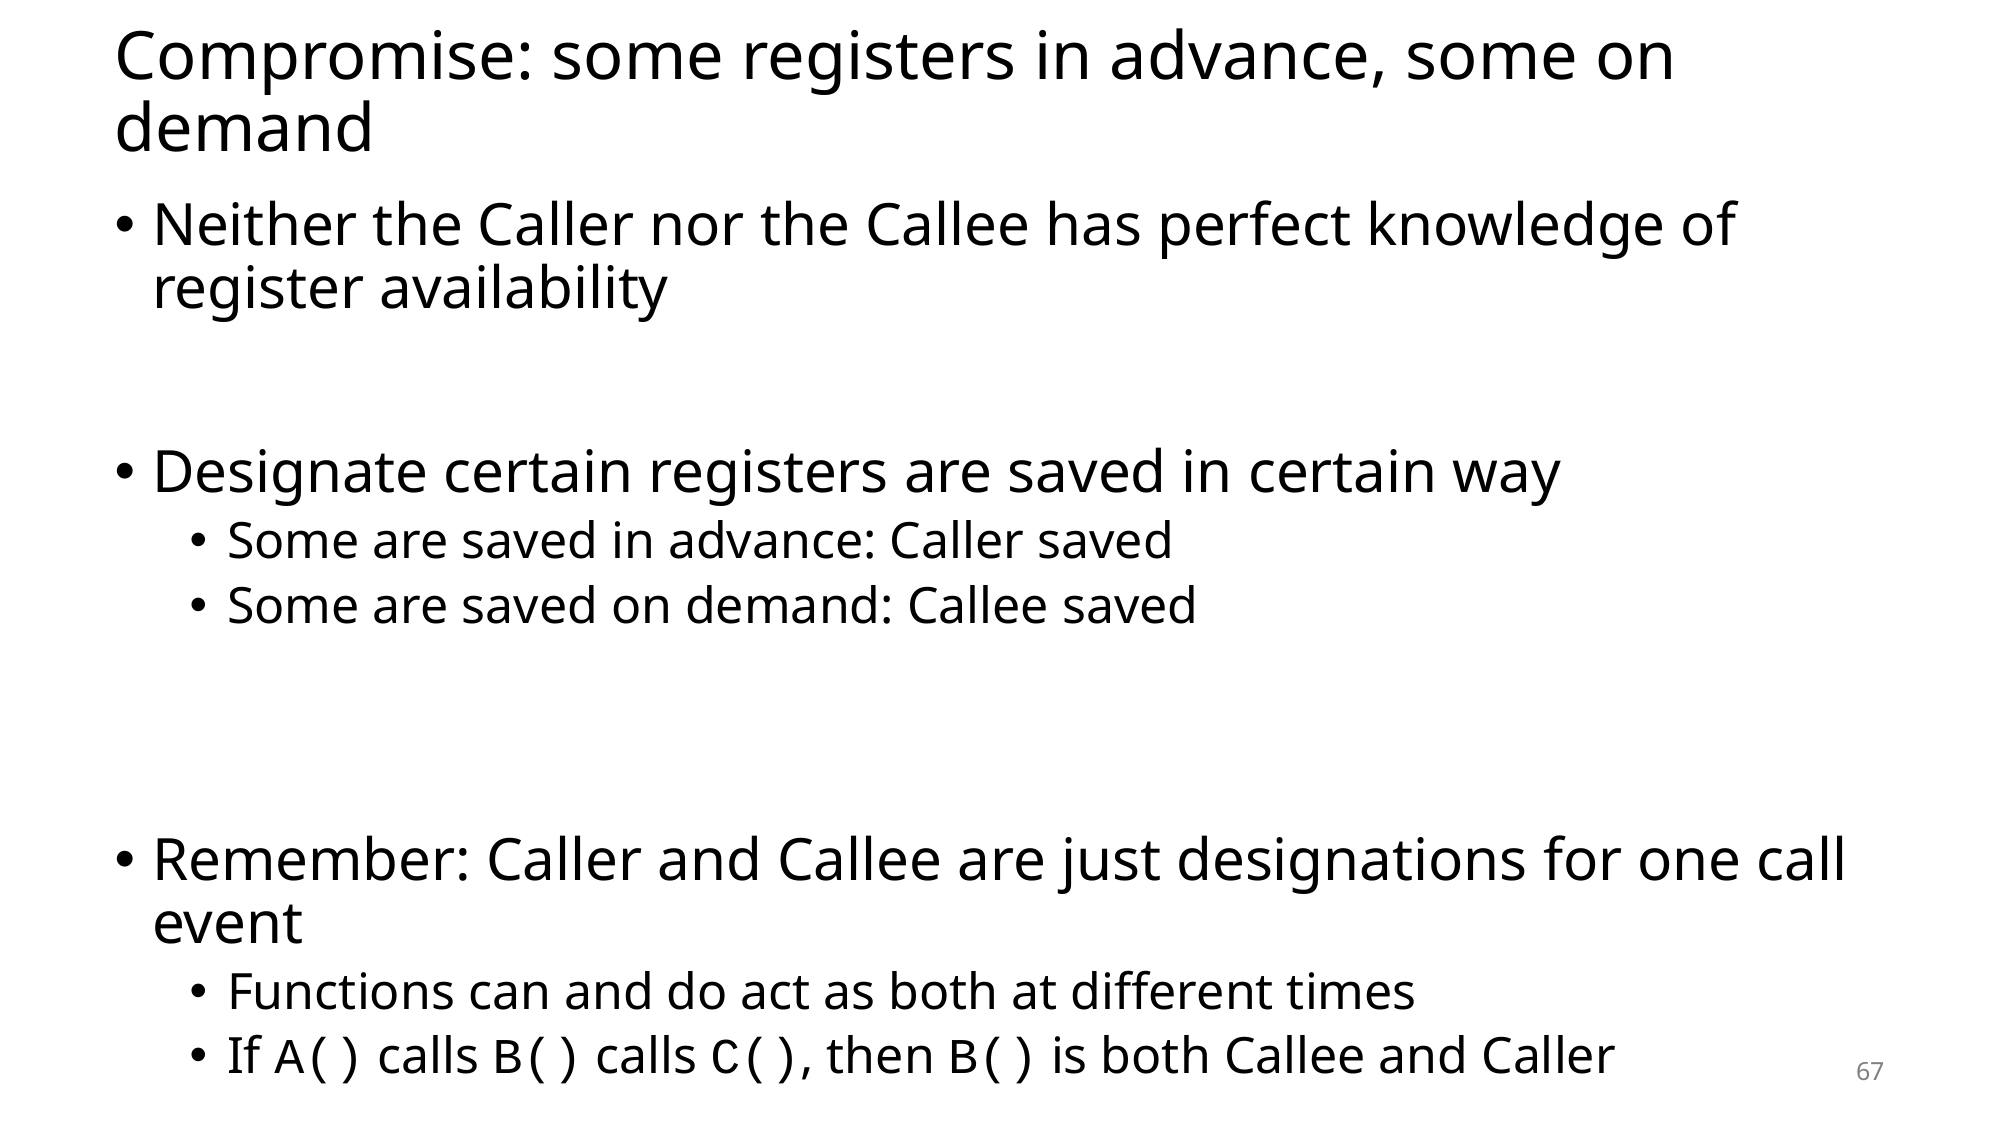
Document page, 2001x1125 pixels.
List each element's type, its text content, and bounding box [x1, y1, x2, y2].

slide_number 67 [1749, 1042, 1900, 1103]
title Compromise: some registers in advance, some on demand [99, 37, 1900, 150]
list Neither the Caller nor the Callee has perfect knowledge of register availability Designate certain registers are saved in certain way Some are saved in advance: Caller saved Some are saved on demand: Callee saved Remember: Caller and Callee are just designations for one call event Functions can and do act as both at different times If A() calls B() calls C(), then B() is both Callee and Caller [99, 187, 1944, 1013]
